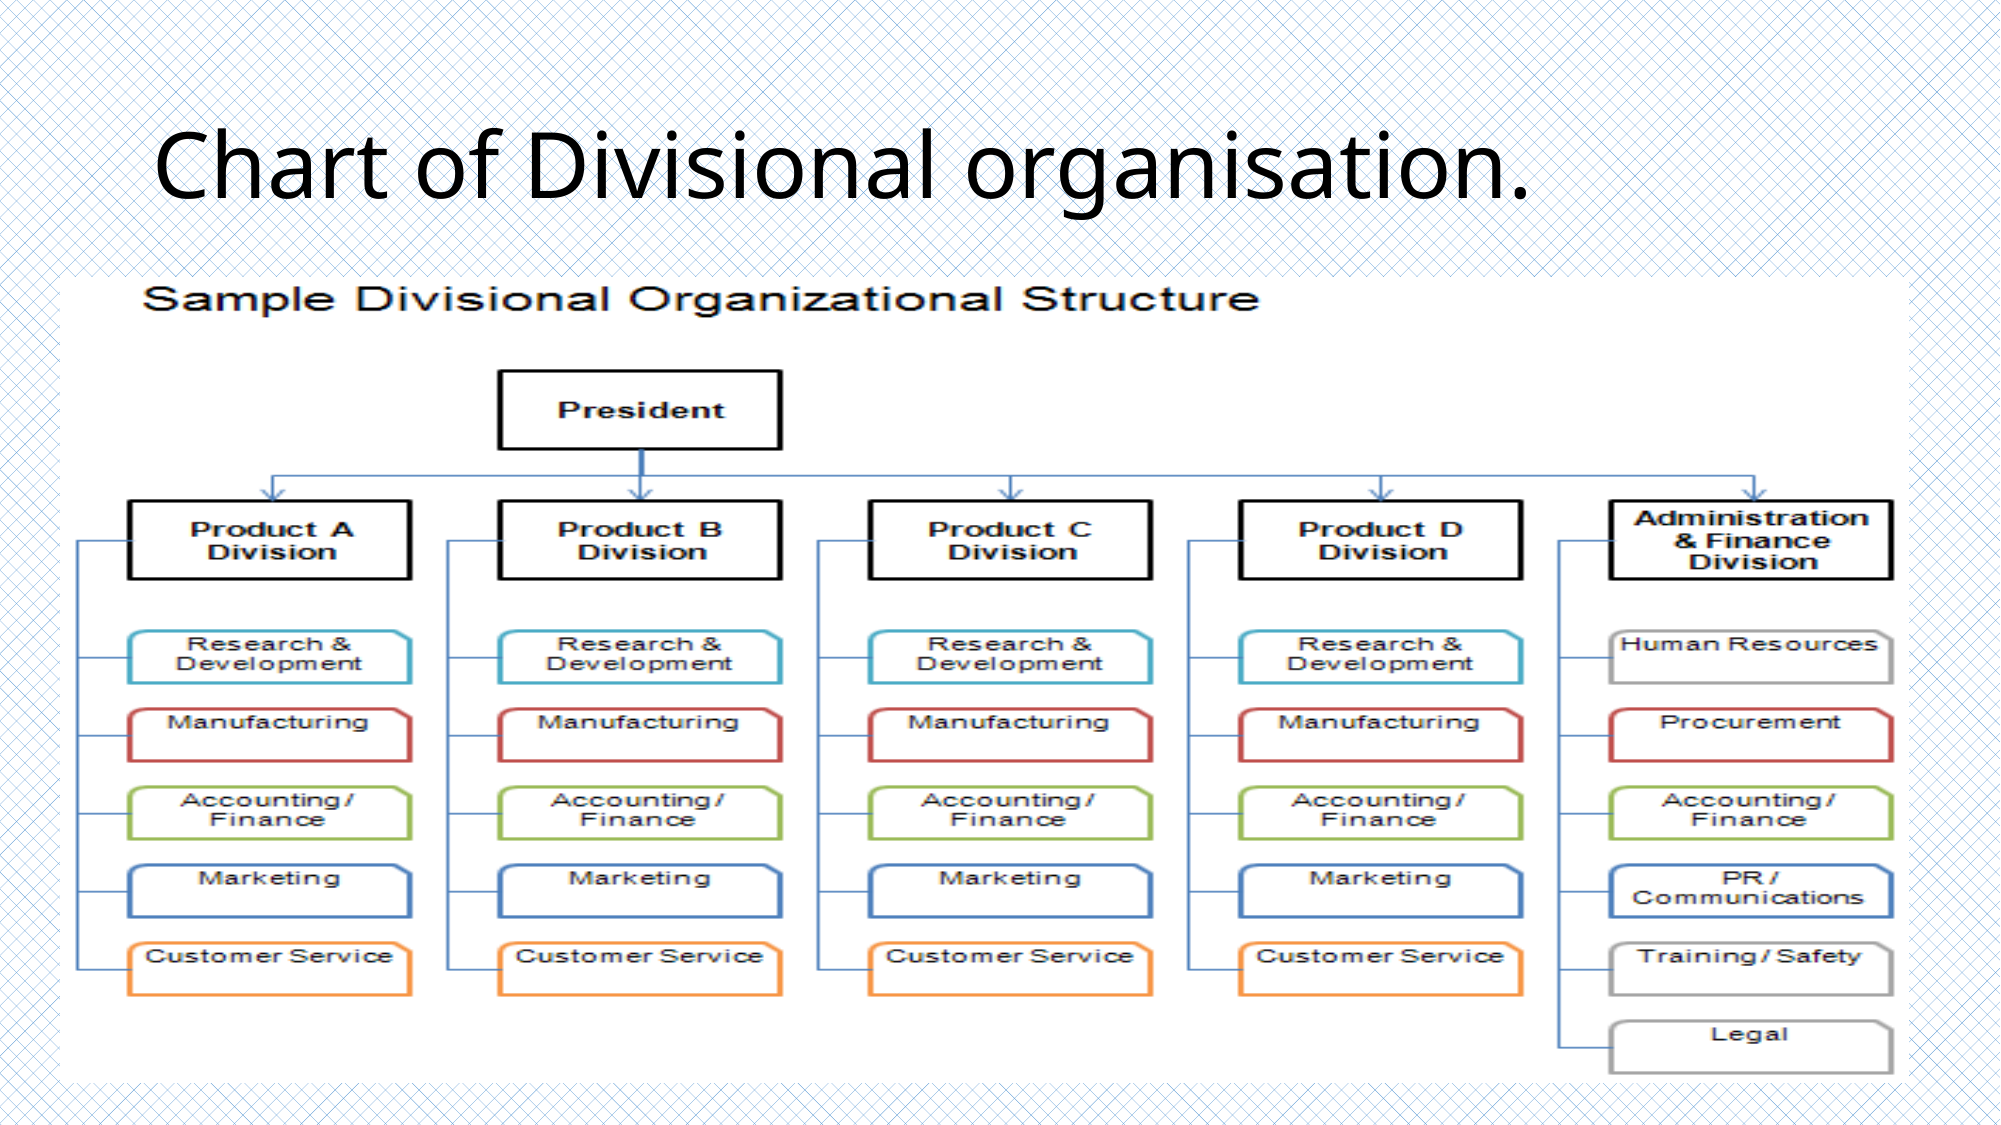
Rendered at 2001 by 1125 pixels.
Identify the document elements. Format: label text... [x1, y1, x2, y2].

picture [59, 277, 1909, 1083]
title Chart of Divisional organisation. [137, 59, 1863, 277]
